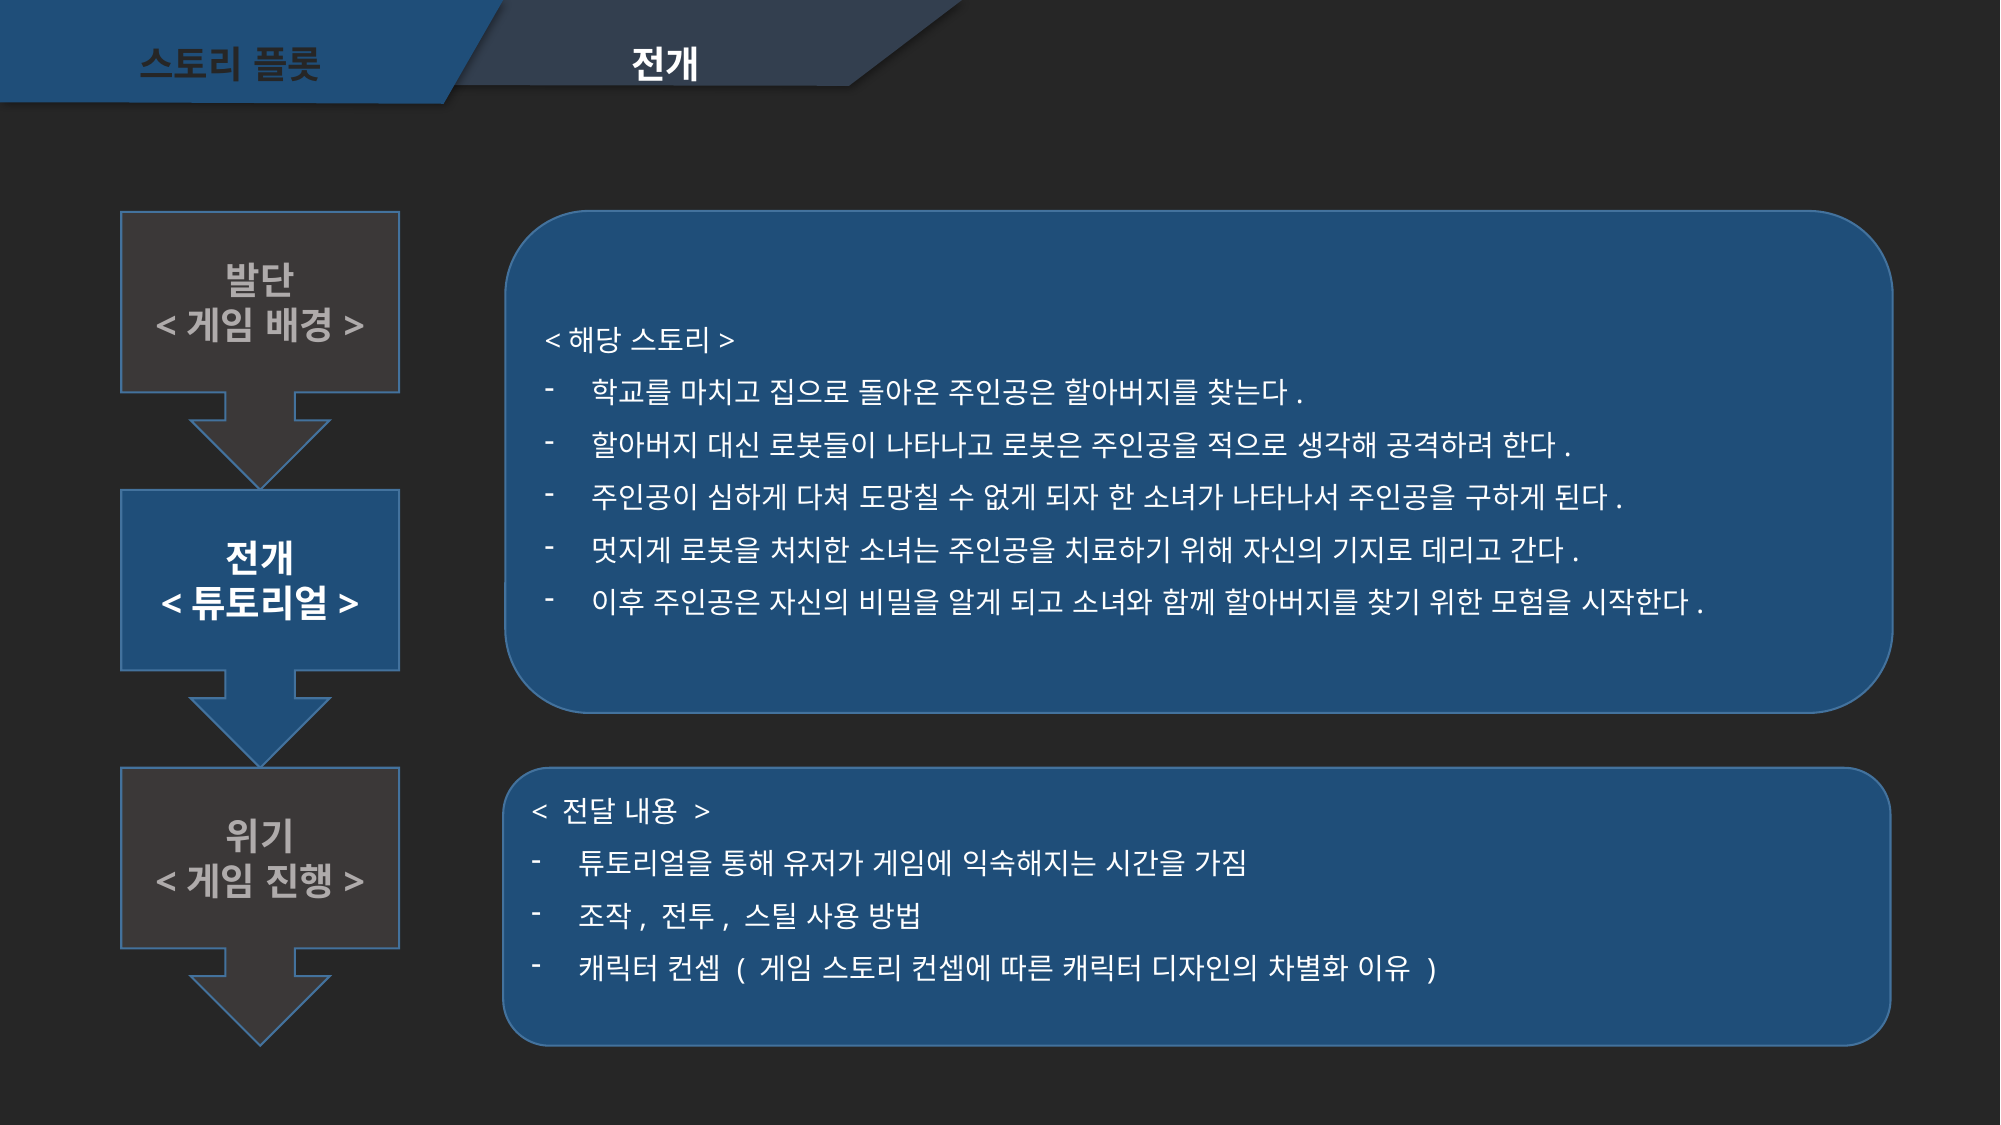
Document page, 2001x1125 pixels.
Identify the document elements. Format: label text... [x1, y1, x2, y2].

text_box 발단 <게임 배경> [120, 210, 401, 488]
text_box 전개 <튜토리얼> [120, 488, 401, 766]
text_box <해당 스토리> 학교를 마치고 집으로 돌아온 주인공은 할아버지를 찾는다. 할아버지 대신 로봇들이 나타나고 로봇은 주인공을 적으로 생각해 공격하려 한다. 주인공이 심하게 다쳐 도망칠 수 없게 되자 한 소녀가 나타나서 주인공을 구하게 된다. 멋지게 로봇을 처치한 소녀는 주인공을 치료하기 위해 자신의 기지로 데리고 간다. 이후 주인공은 자신의 비밀을 알게 되고 소녀와 함께 할아버지를 찾기 위한 모험을 시작한다. [504, 209, 1894, 714]
text_box 위기 <게임 진행> [120, 766, 401, 1048]
list 전개 [472, 14, 870, 90]
text_box < 전달 내용 > 튜토리얼을 통해 유저가 게임에 익숙해지는 시간을 가짐 조작, 전투, 스틸 사용 방법 캐릭터 컨셉 ( 게임 스토리 컨셉에 따른 캐릭터 디자인의 차별화 이유 ) [502, 766, 1892, 1047]
list 스토리 플롯 [32, 14, 429, 90]
